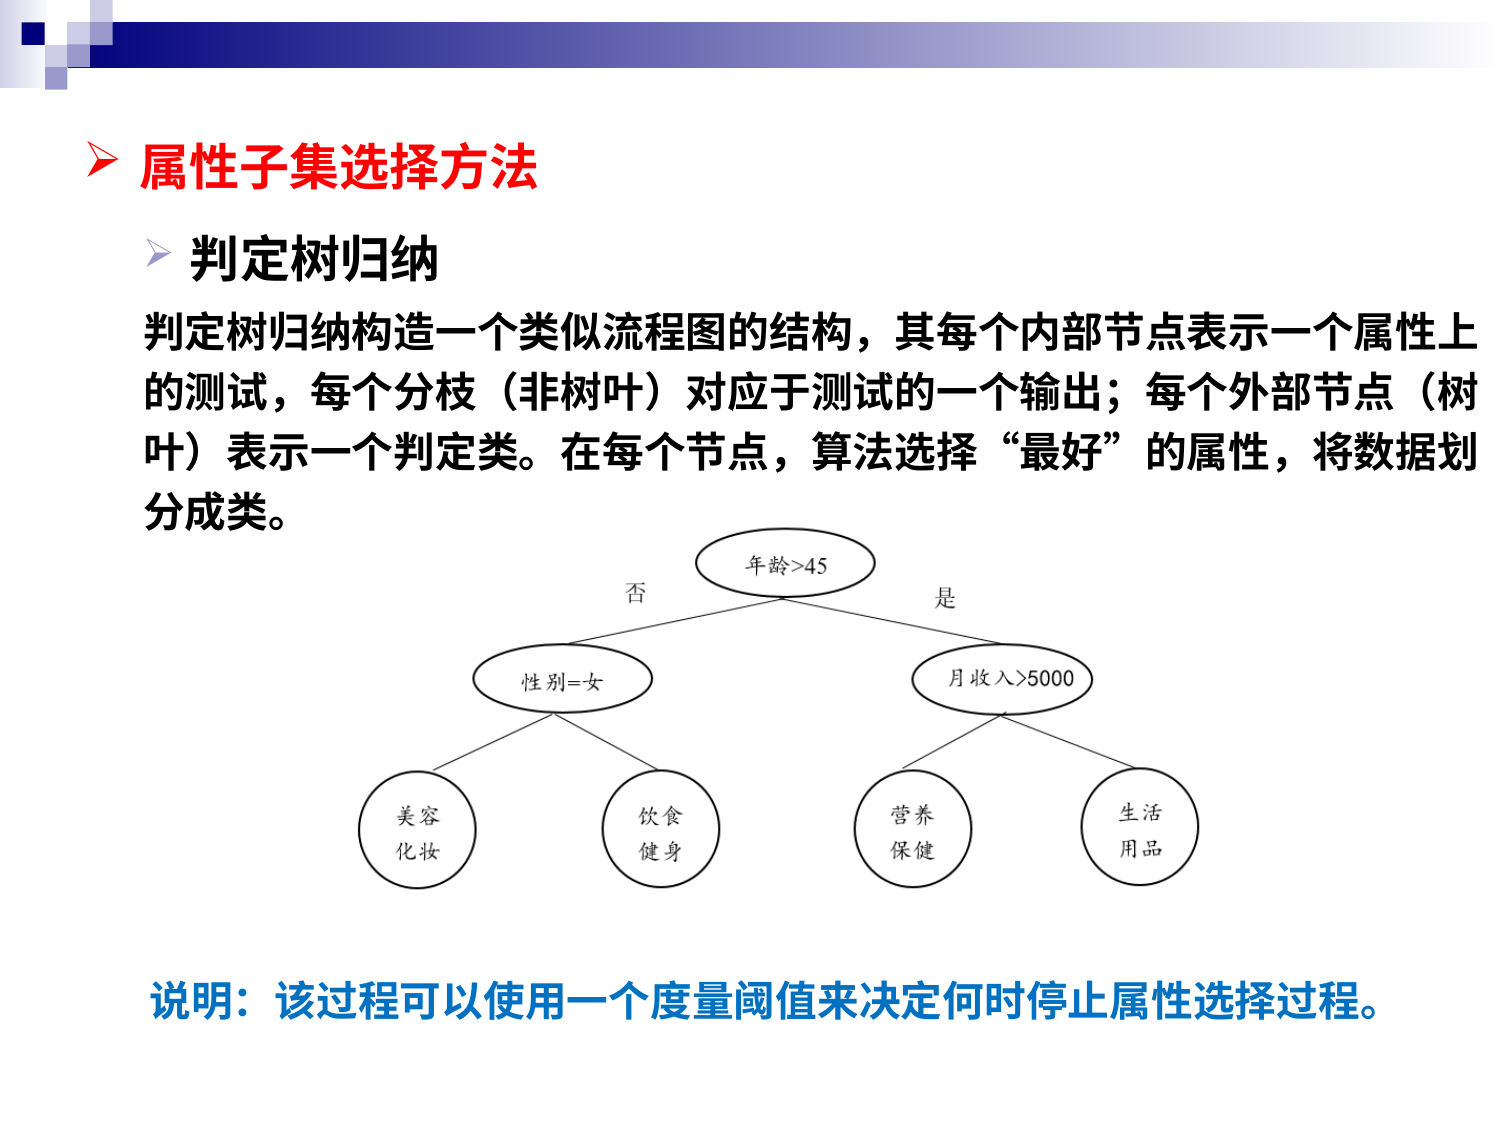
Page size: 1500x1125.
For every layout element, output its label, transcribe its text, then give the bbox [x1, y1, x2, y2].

text_box 说明：该过程可以使用一个度量阈值来决定何时停止属性选择过程。 [59, 957, 1489, 1032]
picture [338, 516, 1215, 903]
list 判定树归纳 判定树归纳构造一个类似流程图的结构，其每个内部节点表示一个属性上的测试，每个分枝（非树叶）对应于测试的一个输出；每个外部节点（树叶）表示一个判定类。在每个节点，算法选择“最好”的属性，将数据划分成类。 [53, 208, 1500, 539]
text_box 属性子集选择方法 [68, 97, 555, 203]
